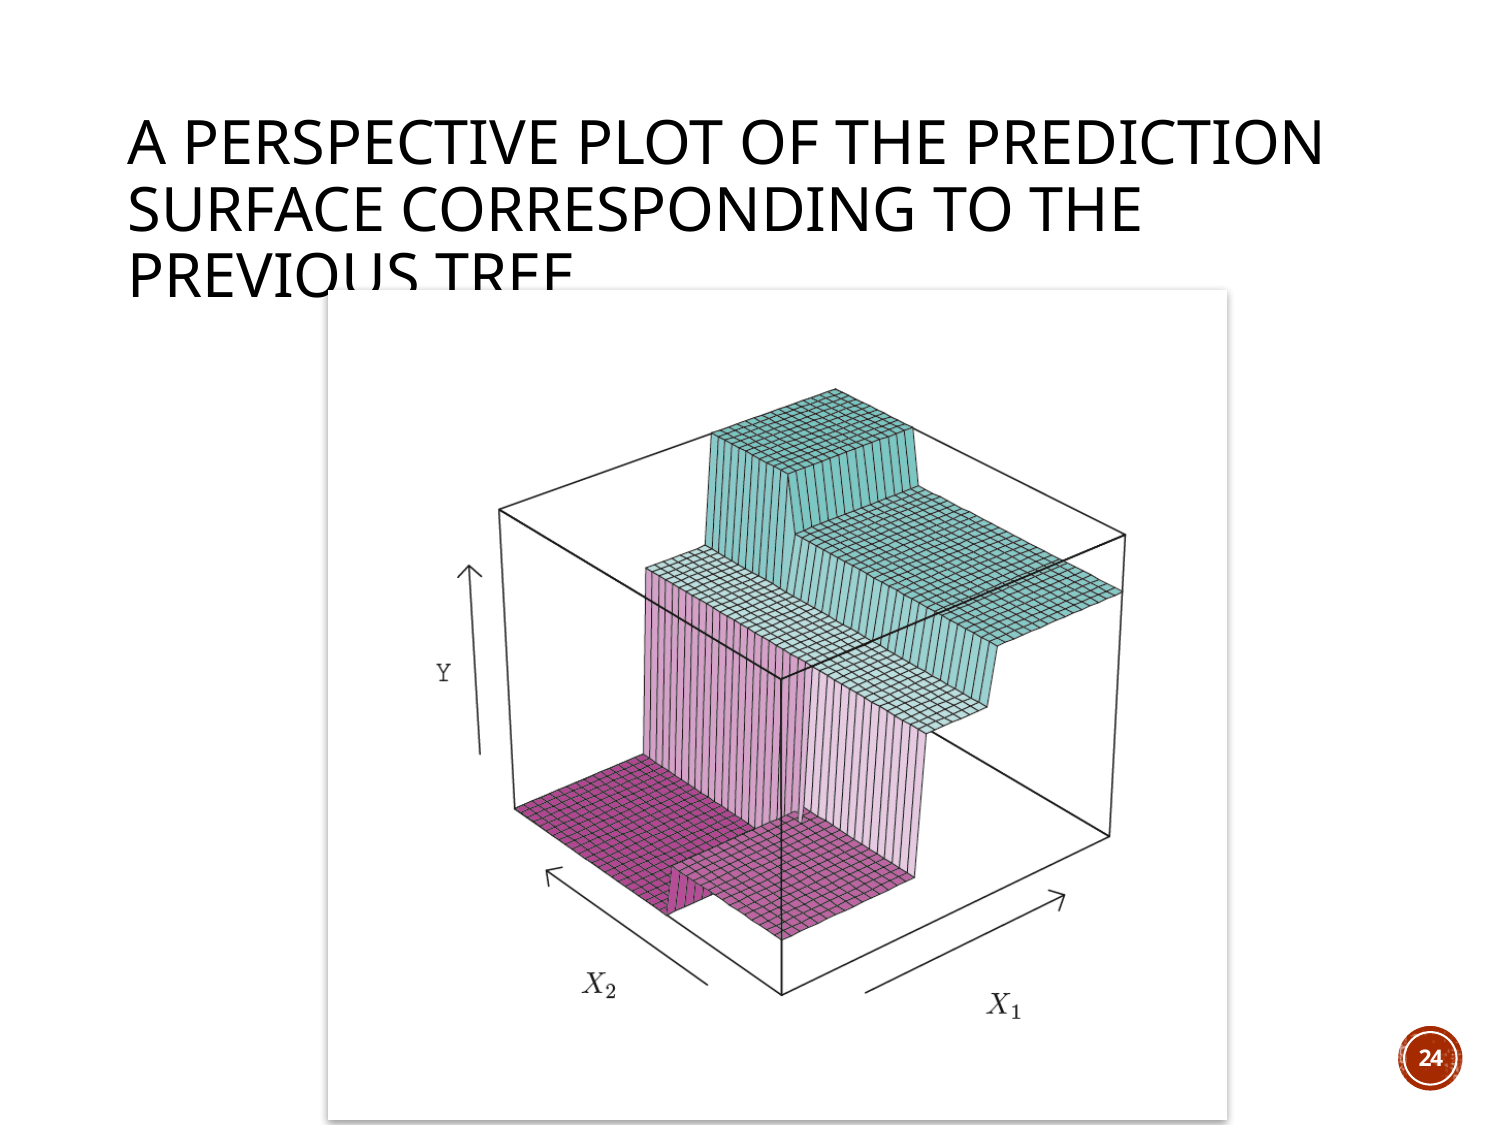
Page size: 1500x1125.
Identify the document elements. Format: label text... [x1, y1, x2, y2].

slide_number 24 [1391, 1028, 1471, 1089]
picture [359, 321, 1196, 1089]
title A perspective plot of the prediction surface corresponding to the previous tree [112, 79, 1388, 344]
